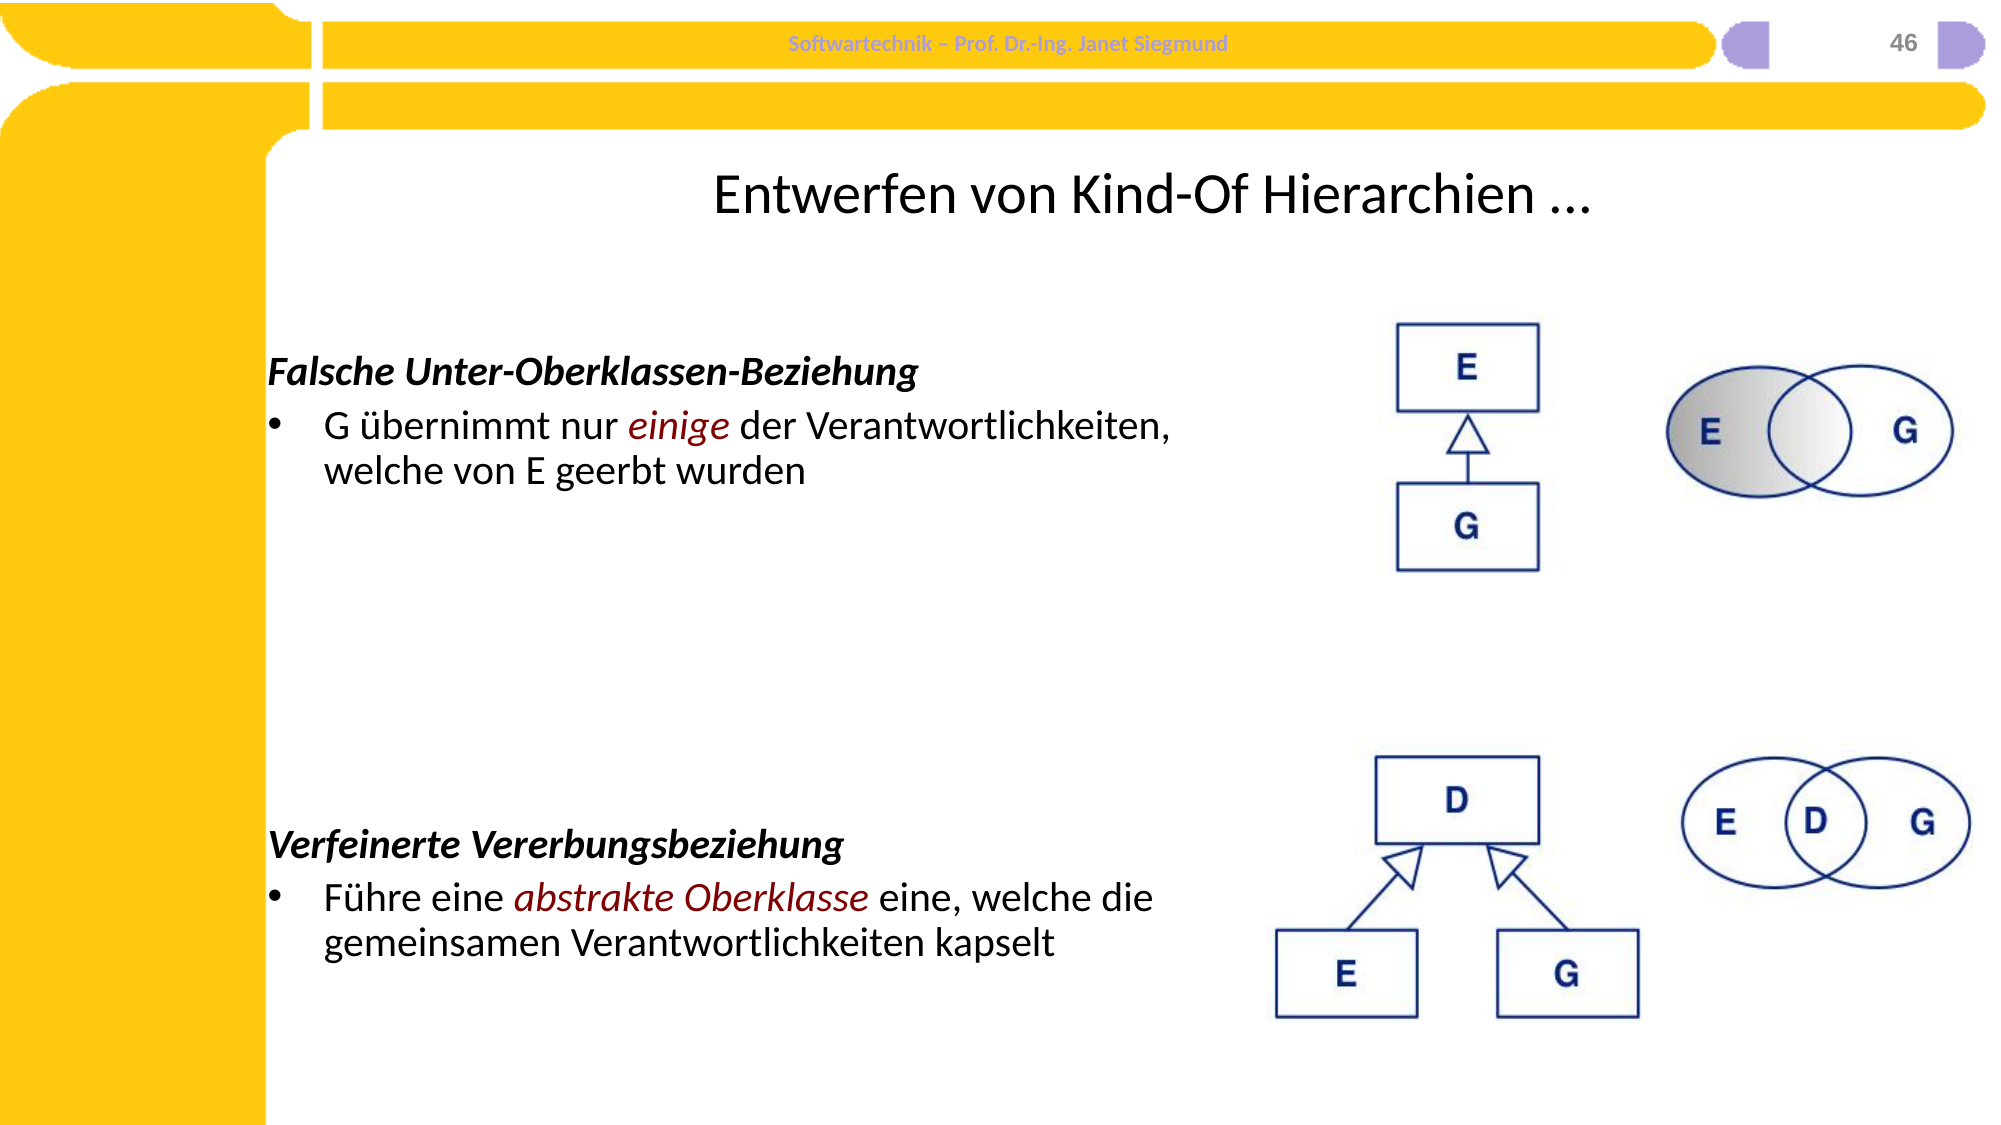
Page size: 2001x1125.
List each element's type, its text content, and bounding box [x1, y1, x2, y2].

title Entwerfen von Kind-Of Hierarchien ... [350, 137, 1957, 243]
slide_number 46 [1767, 20, 1934, 67]
picture [0, 3, 2000, 1125]
list Falsche Unter-Oberklassen-Beziehung G übernimmt nur einige der Verantwortlichkeiten, welche von E geerbt wurden Verfeinerte Vererbungsbeziehung Führe eine abstrakte Oberklasse eine, welche die gemeinsamen Verantwortlichkeiten kapselt [267, 349, 1249, 1104]
